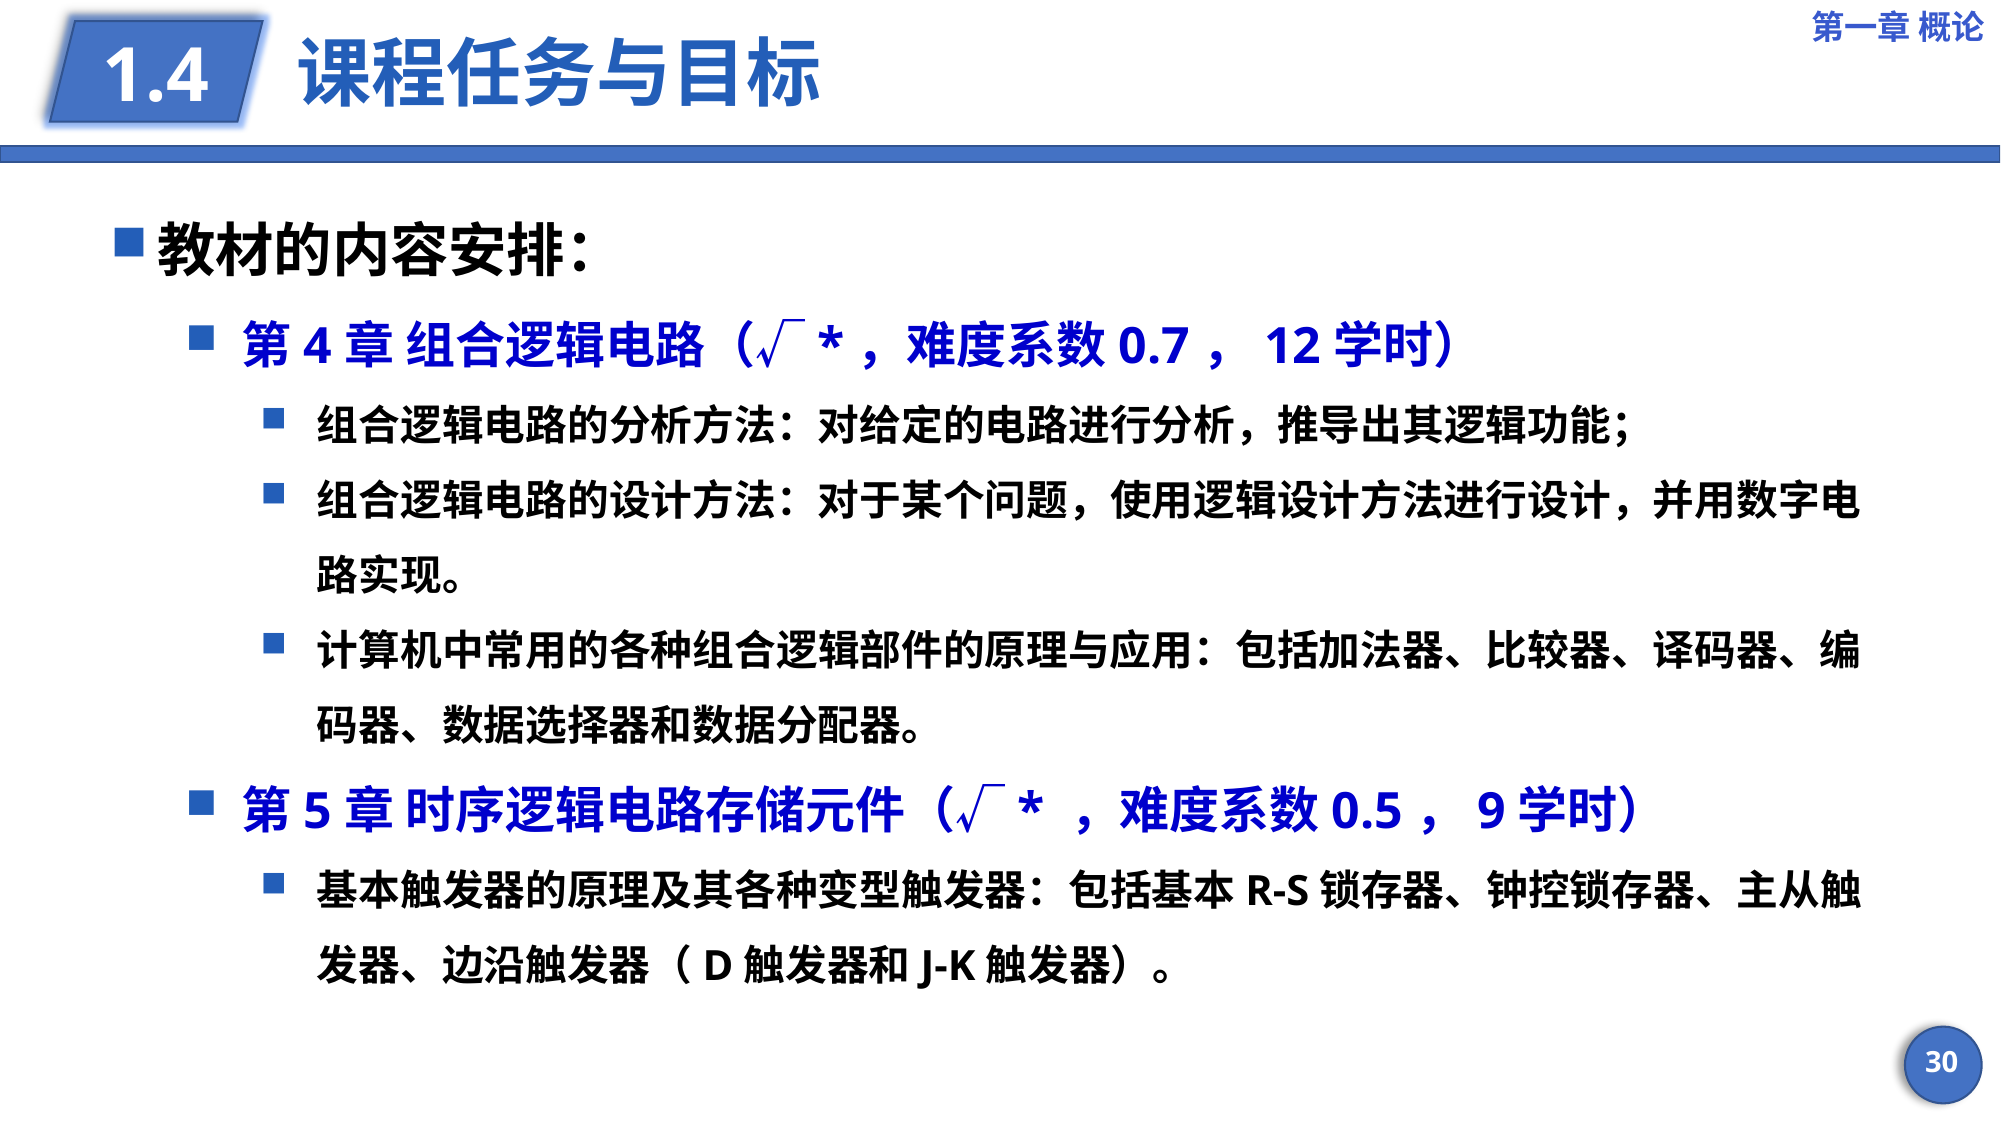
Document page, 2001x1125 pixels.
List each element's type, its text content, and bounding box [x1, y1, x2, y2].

slide_number 30 [1895, 1033, 1989, 1094]
title 课程任务与目标 [281, 16, 1592, 137]
footer 第一章 概论 [1703, 0, 2000, 60]
text_box 1.4 [48, 20, 264, 123]
text_box 教材的内容安排： 第4章 组合逻辑电路（√*，难度系数0.7，12学时） 组合逻辑电路的分析方法：对给定的电路进行分析，推导出其逻辑功能； 组合逻辑电路的设计方法：对于某个问题，使用逻辑设计方法进行设计，并用数字电路实现。 计算机中常用的各种组合逻辑部件的原理与应用：包括加法器、比较器、译码器、编码器、数据选择器和数据分配器。 第5章 时序逻辑电路存储元件（√* ，难度系数0.5，9学时） 基本触发器的原理及其各种变型触发器：包括基本R-S锁存器、钟控锁存器、主从触发器、边沿触发器（D触发器和J-K触发器）。 [95, 171, 1889, 996]
